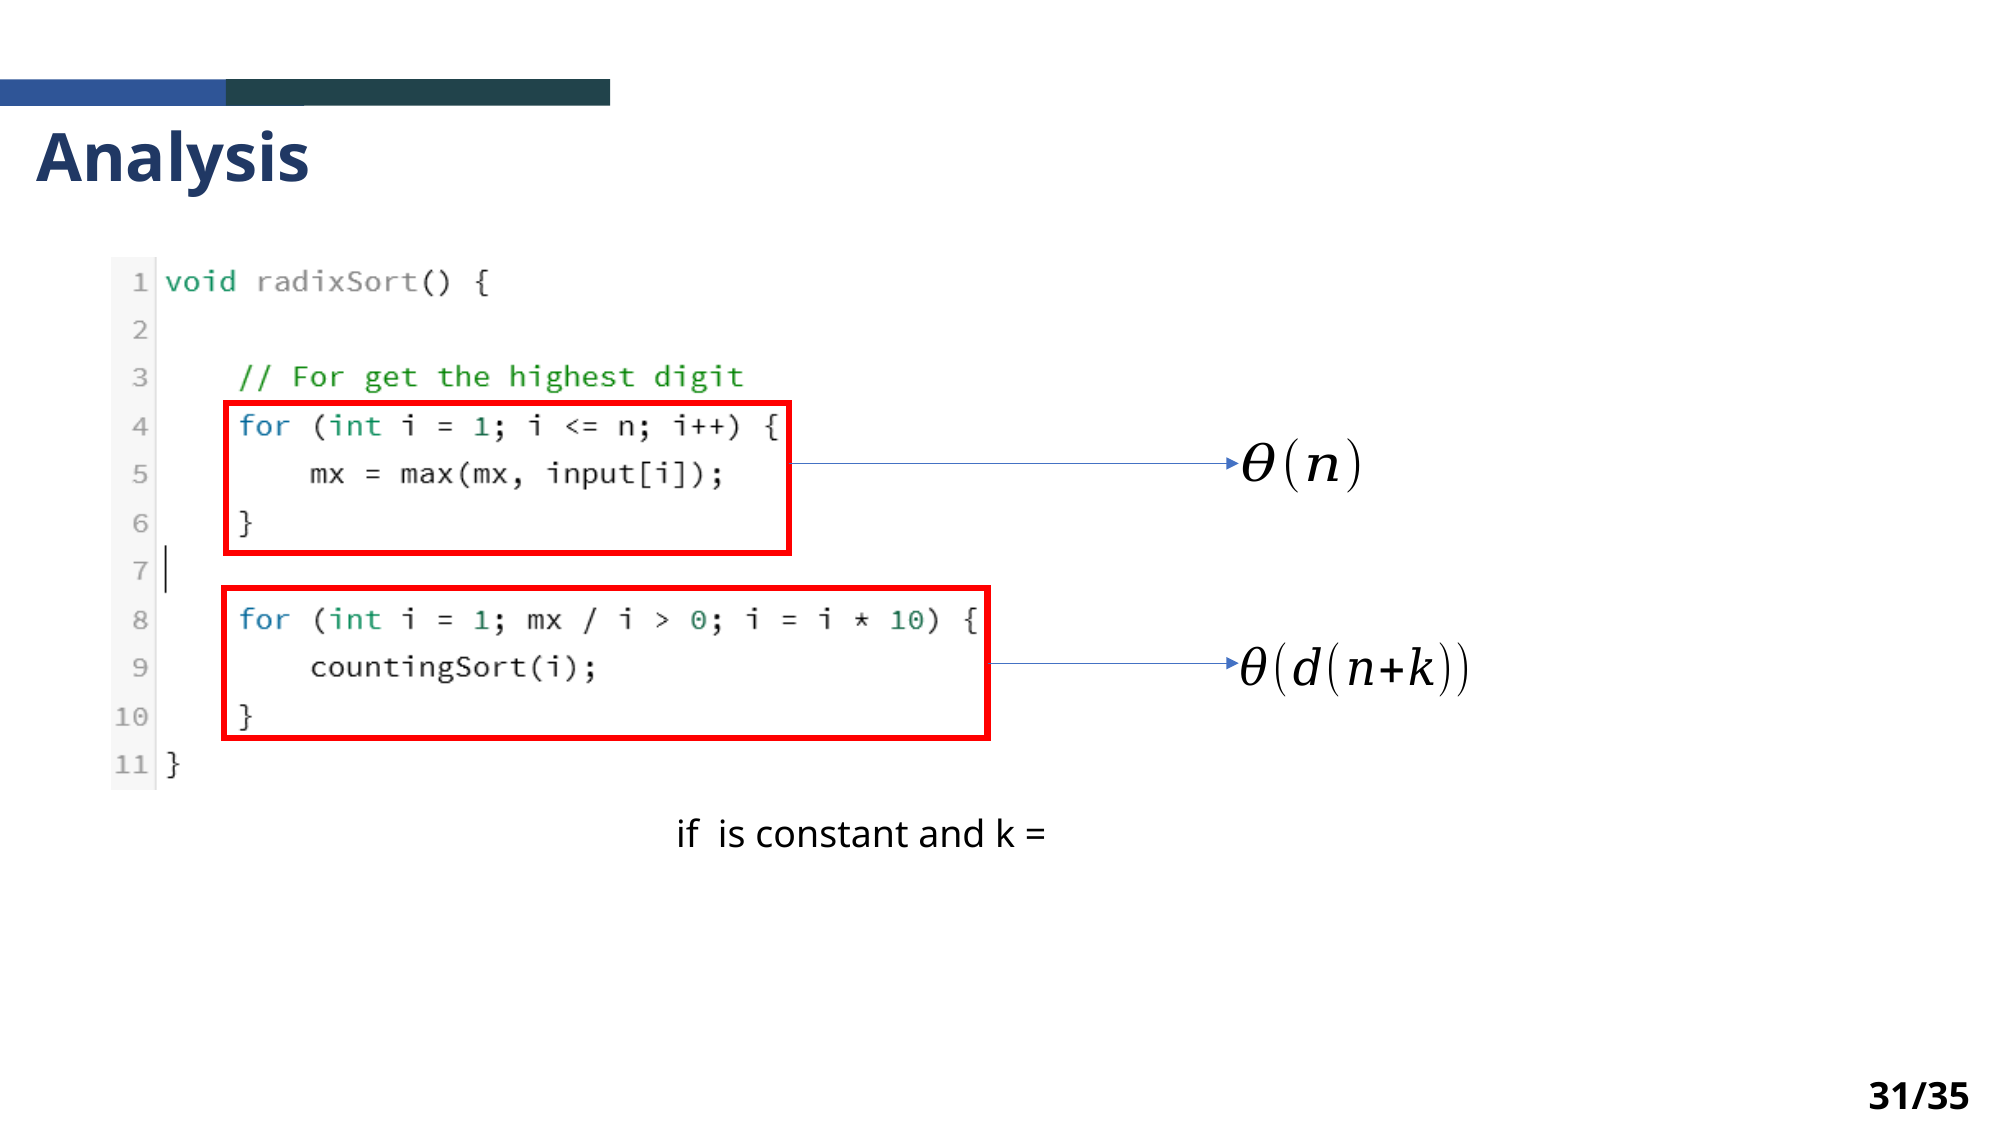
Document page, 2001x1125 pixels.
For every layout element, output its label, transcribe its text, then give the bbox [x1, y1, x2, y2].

text_box Analysis [21, 106, 902, 202]
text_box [0, 79, 611, 106]
text_box 31/35 [1853, 1064, 2000, 1125]
picture [111, 257, 1000, 791]
